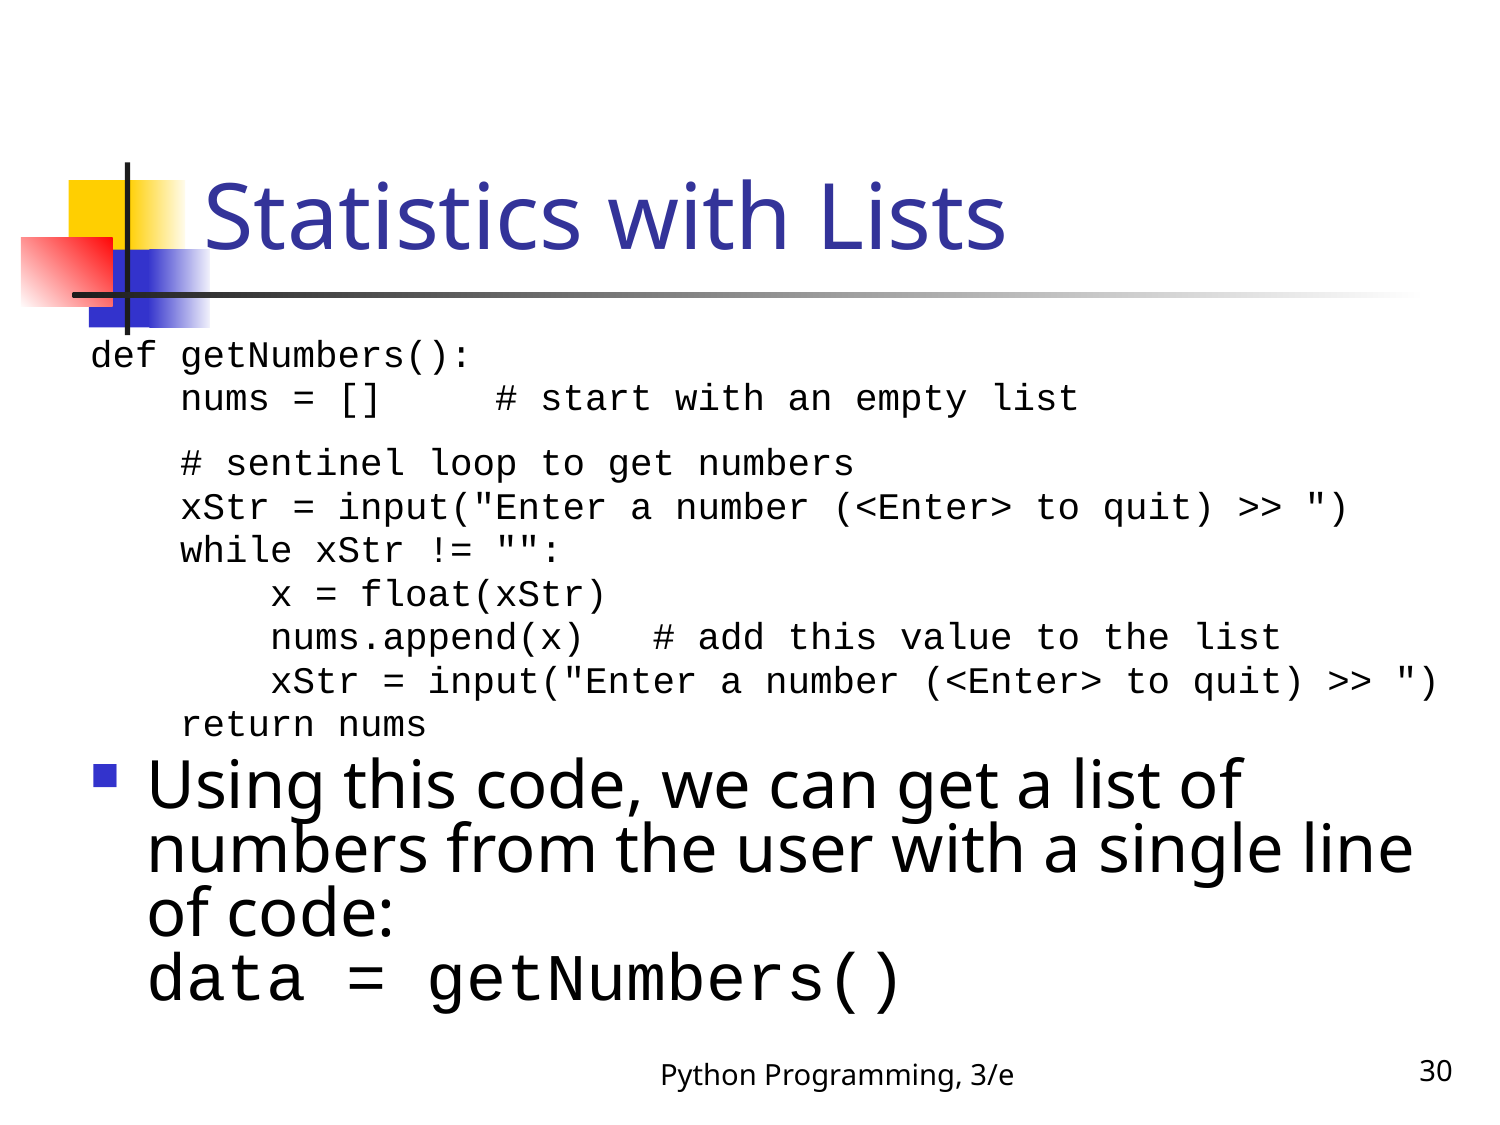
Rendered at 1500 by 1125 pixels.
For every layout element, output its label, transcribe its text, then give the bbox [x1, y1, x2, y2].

list def getNumbers(): nums = [] # start with an empty list # sentinel loop to get numbers xStr = input("Enter a number (<Enter> to quit) >> ") while xStr != "": x = float(xStr) nums.append(x) # add this value to the list xStr = input("Enter a number (<Enter> to quit) >> ") return nums Using this code, we can get a list of numbers from the user with a single line of code: data = getNumbers() [75, 331, 1469, 1006]
footer Python Programming, 3/e [599, 1023, 1076, 1100]
title Statistics with Lists [188, 35, 1468, 275]
slide_number 30 [1154, 1023, 1468, 1100]
